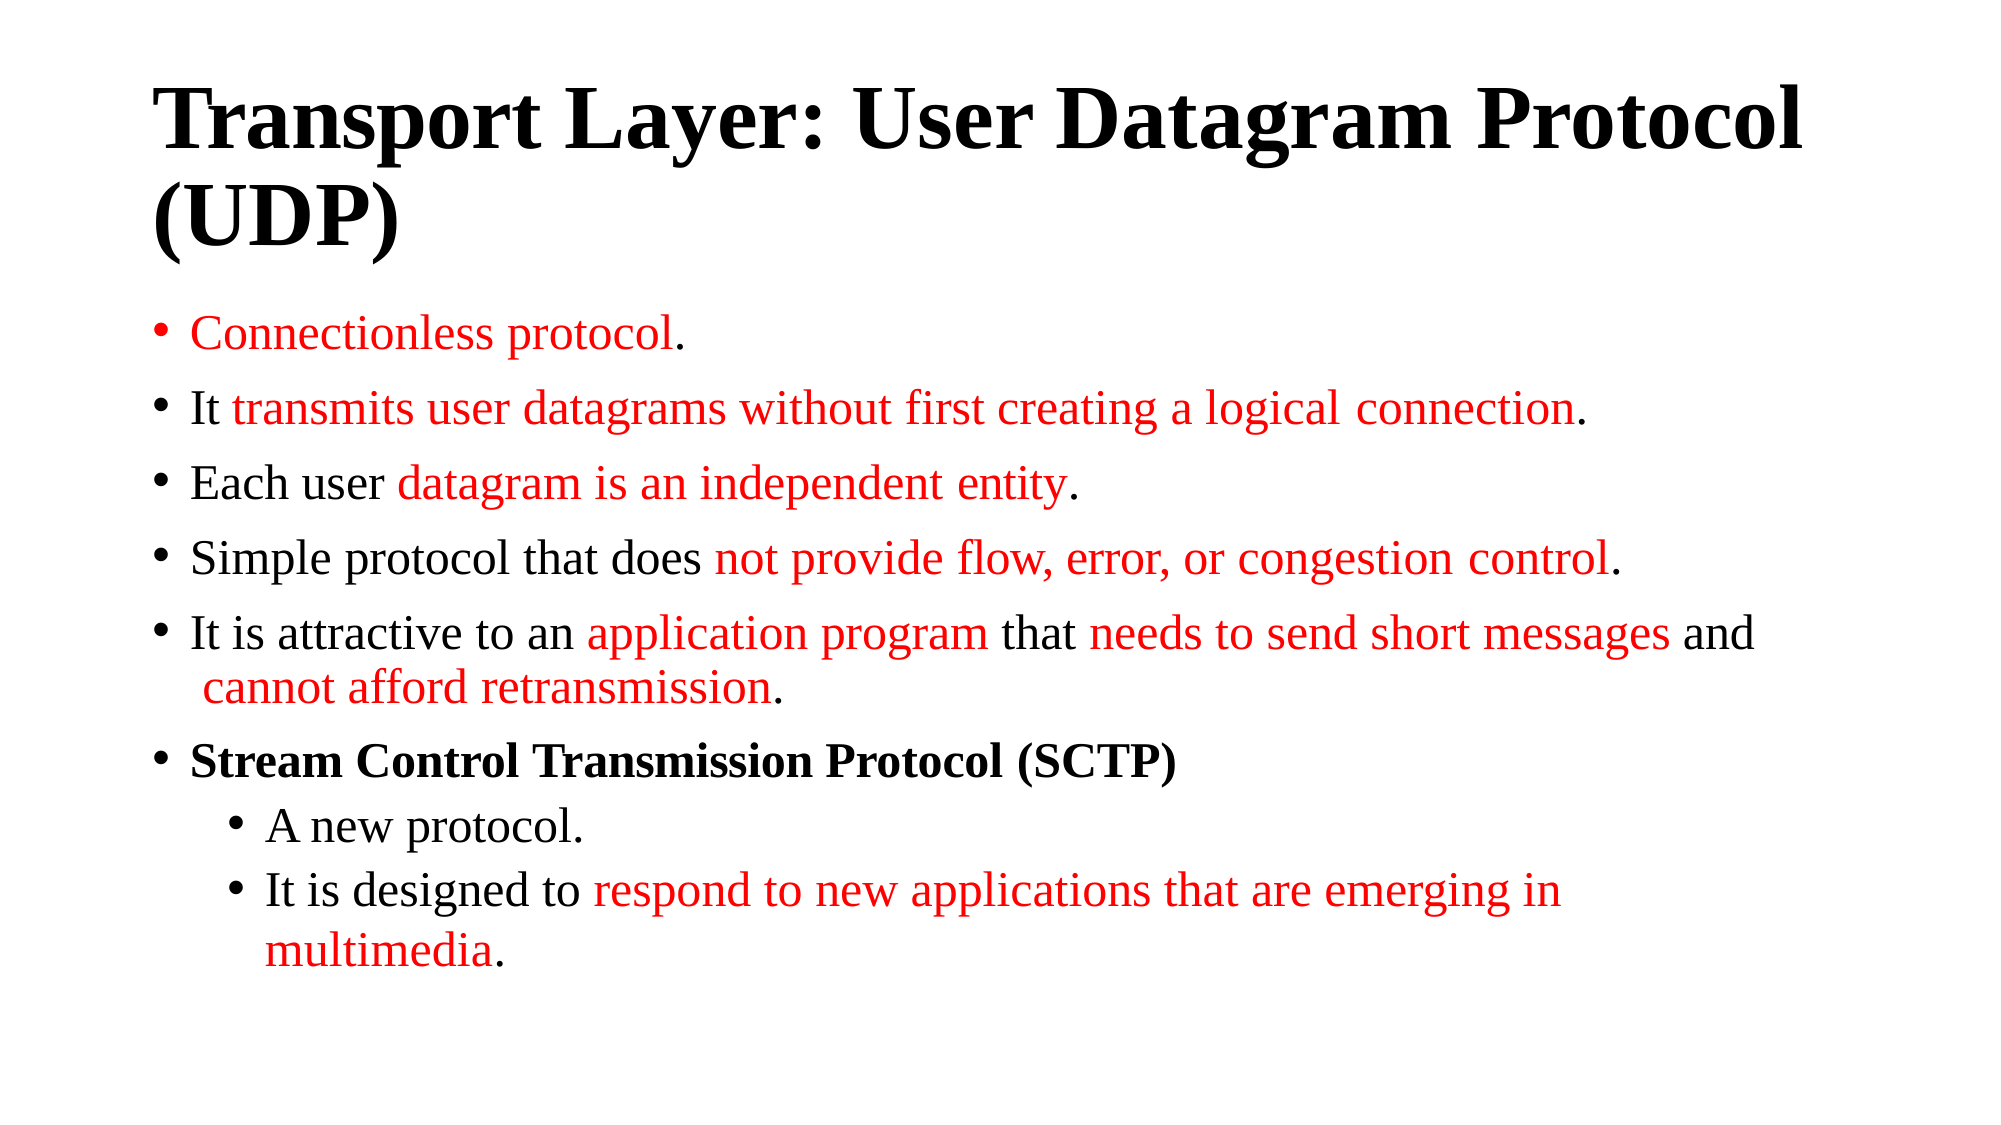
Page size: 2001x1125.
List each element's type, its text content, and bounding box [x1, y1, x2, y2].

title Transport Layer: User Datagram Protocol (UDP) [150, 53, 1850, 264]
text_box Connectionless protocol. It transmits user datagrams without first creating a logical connection. Each user datagram is an independent entity. Simple protocol that does not provide flow, error, or congestion control. It is attractive to an application program that needs to send short messages and cannot afford retransmission. Stream Control Transmission Protocol (SCTP) A new protocol. It is designed to respond to new applications that are emerging in multimedia. [150, 282, 1822, 977]
